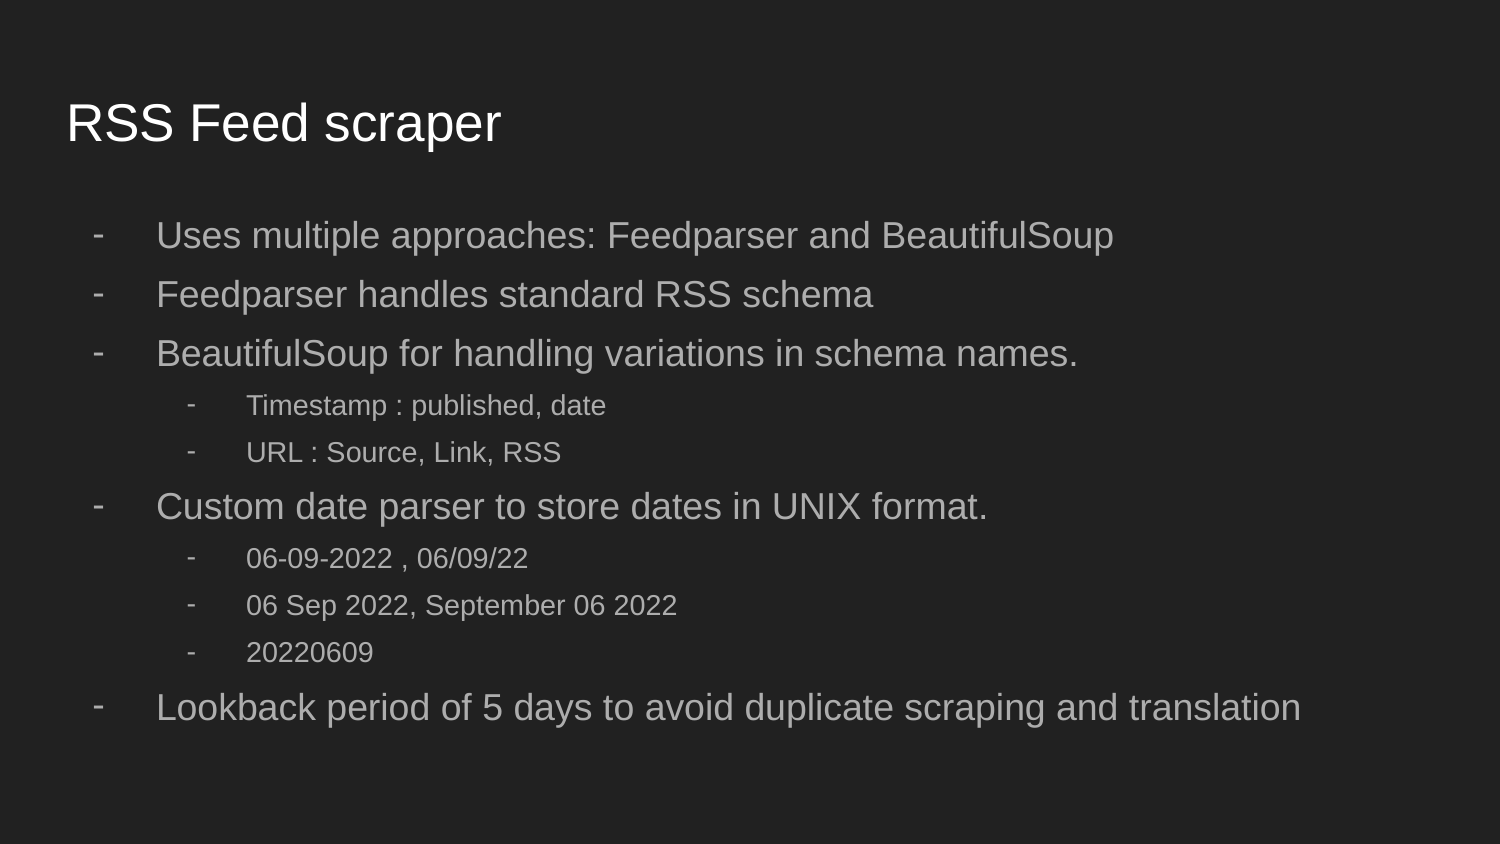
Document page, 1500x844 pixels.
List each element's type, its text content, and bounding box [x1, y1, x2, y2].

list Uses multiple approaches: Feedparser and BeautifulSoup Feedparser handles standard RSS schema BeautifulSoup for handling variations in schema names. Timestamp : published, date URL : Source, Link, RSS Custom date parser to store dates in UNIX format. 06-09-2022 , 06/09/22 06 Sep 2022, September 06 2022 20220609 Lookback period of 5 days to avoid duplicate scraping and translation [51, 189, 1449, 750]
title RSS Feed scraper [51, 72, 1449, 167]
